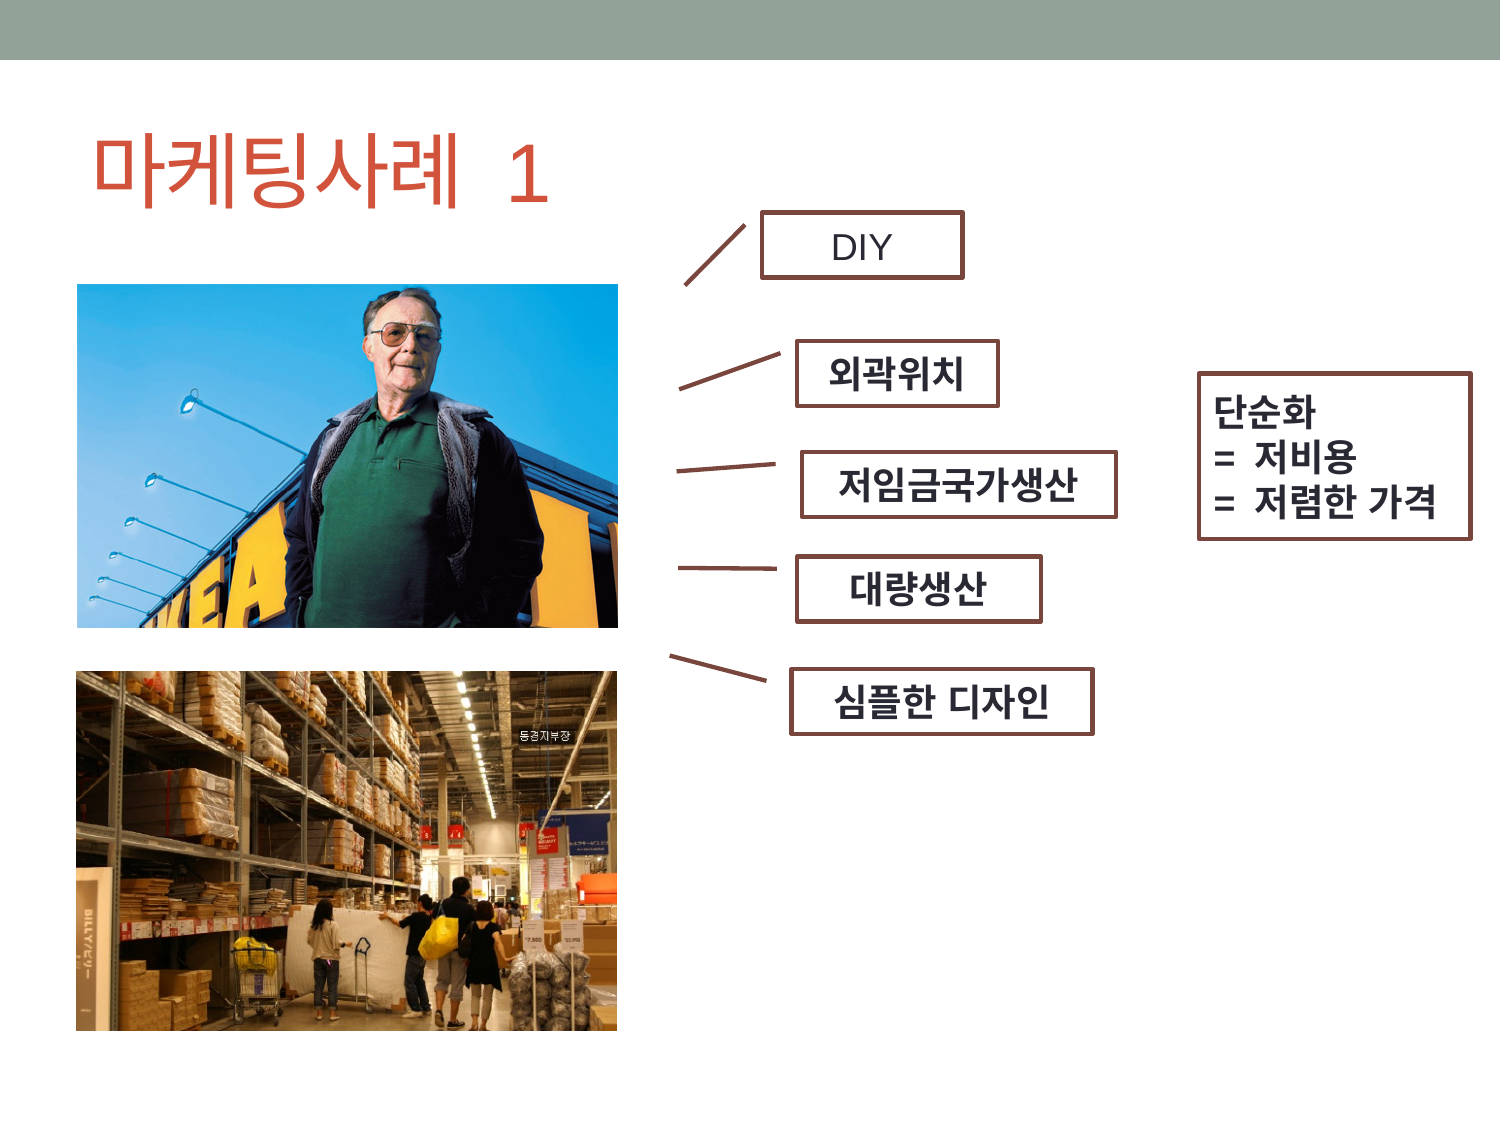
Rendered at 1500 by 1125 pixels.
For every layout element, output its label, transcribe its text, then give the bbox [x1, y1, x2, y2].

title 마케팅사례 1 [75, 87, 1425, 250]
text_box 심플한 디자인 [789, 667, 1095, 736]
text_box 대량생산 [678, 565, 778, 571]
text_box DIY [760, 210, 965, 280]
text_box DIY [683, 223, 747, 288]
text_box 단순화 = 저비용 = 저렴한 가격 [1197, 371, 1473, 541]
text_box 외곽위치 [795, 339, 1000, 408]
picture [77, 284, 618, 628]
text_box 심플한 디자인 [669, 653, 768, 683]
text_box 외곽위치 [678, 351, 782, 392]
text_box 대량생산 [795, 554, 1043, 624]
text_box 저임금국가생산 [676, 461, 776, 474]
text_box 저임금국가생산 [800, 450, 1118, 519]
picture [76, 671, 617, 1031]
